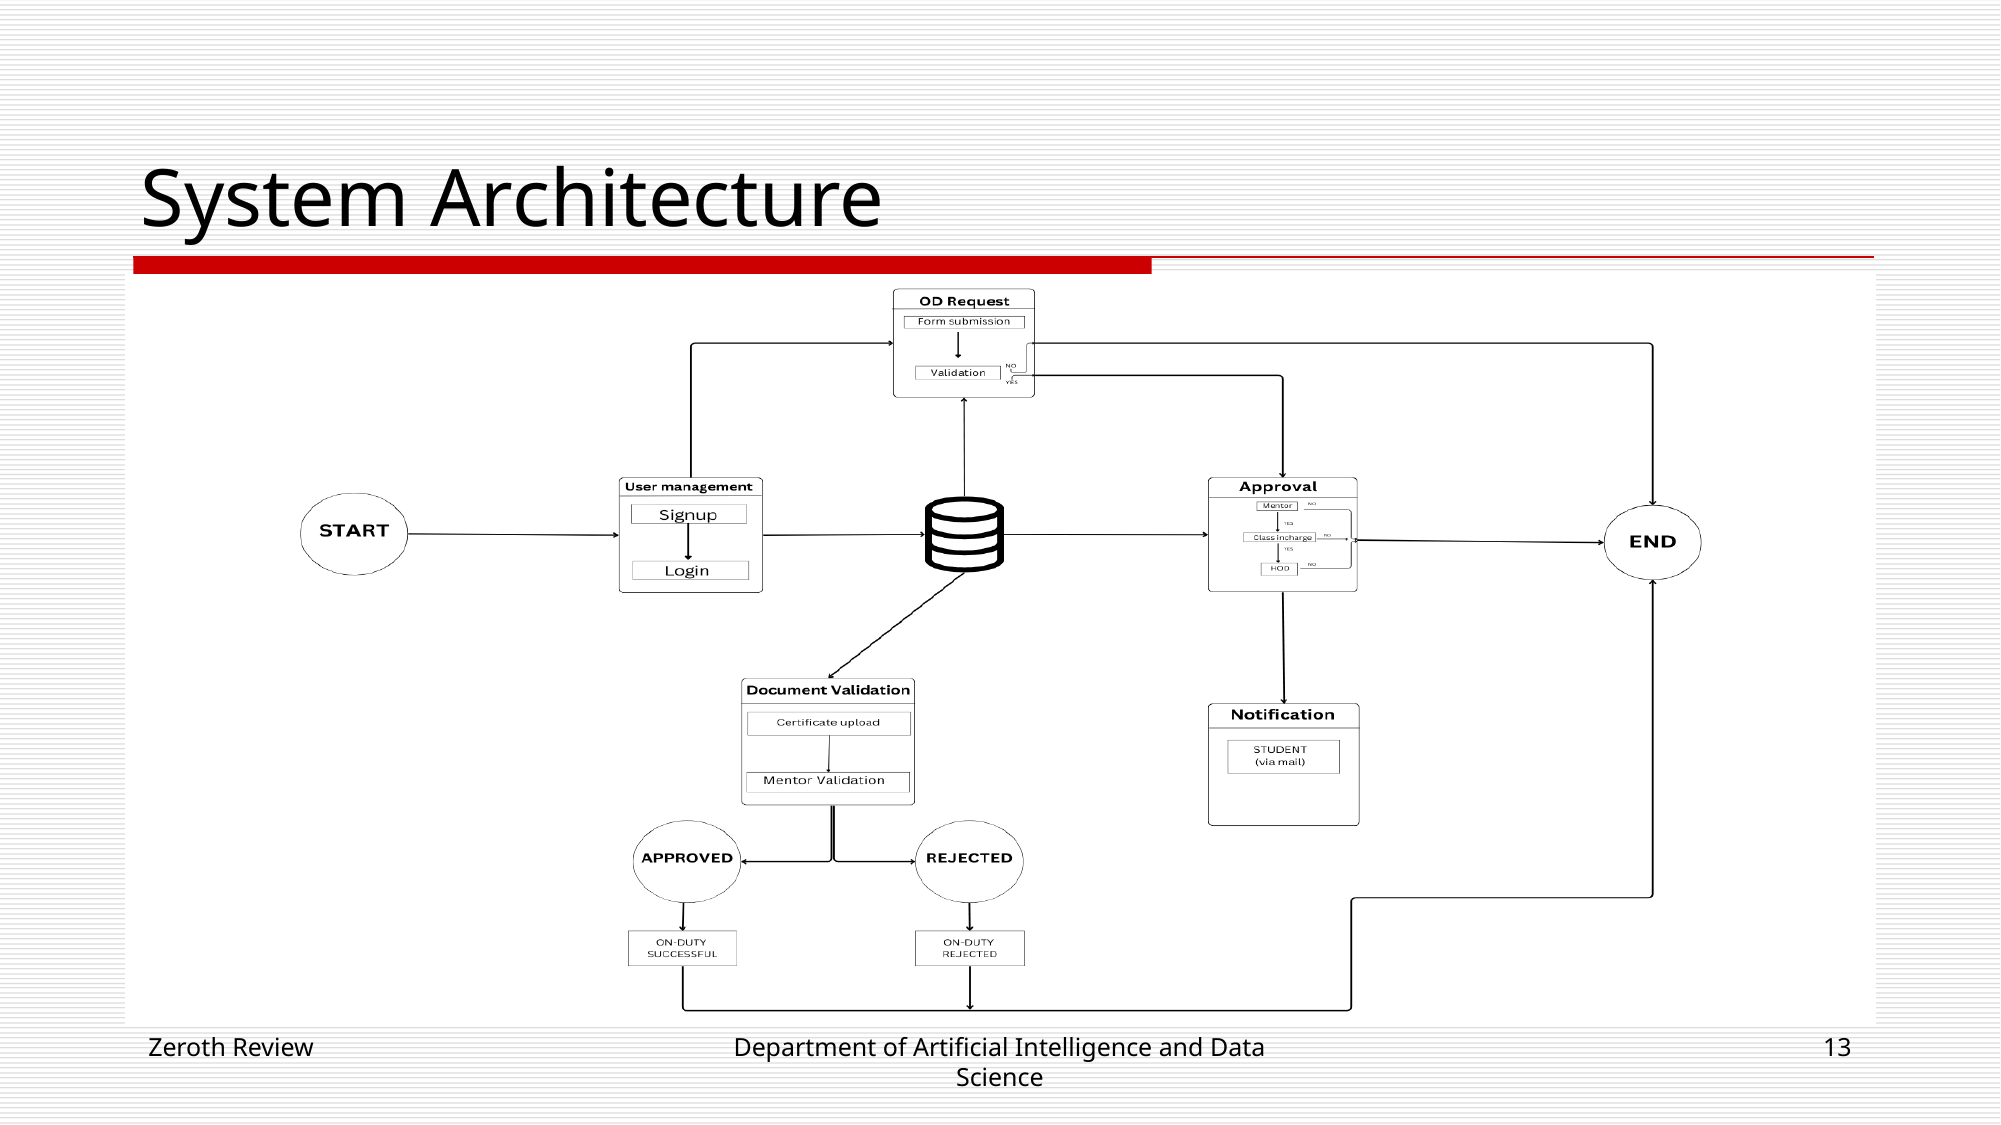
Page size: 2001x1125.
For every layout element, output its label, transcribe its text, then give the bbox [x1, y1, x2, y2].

picture [0, 0, 2001, 1125]
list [125, 273, 1876, 1025]
slide_number 13 [1433, 1036, 1867, 1103]
slide_number Zeroth Review [133, 1036, 567, 1103]
footer Department of Artificial Intelligence and Data Science [683, 1036, 1317, 1103]
title System Architecture [125, 50, 1876, 250]
